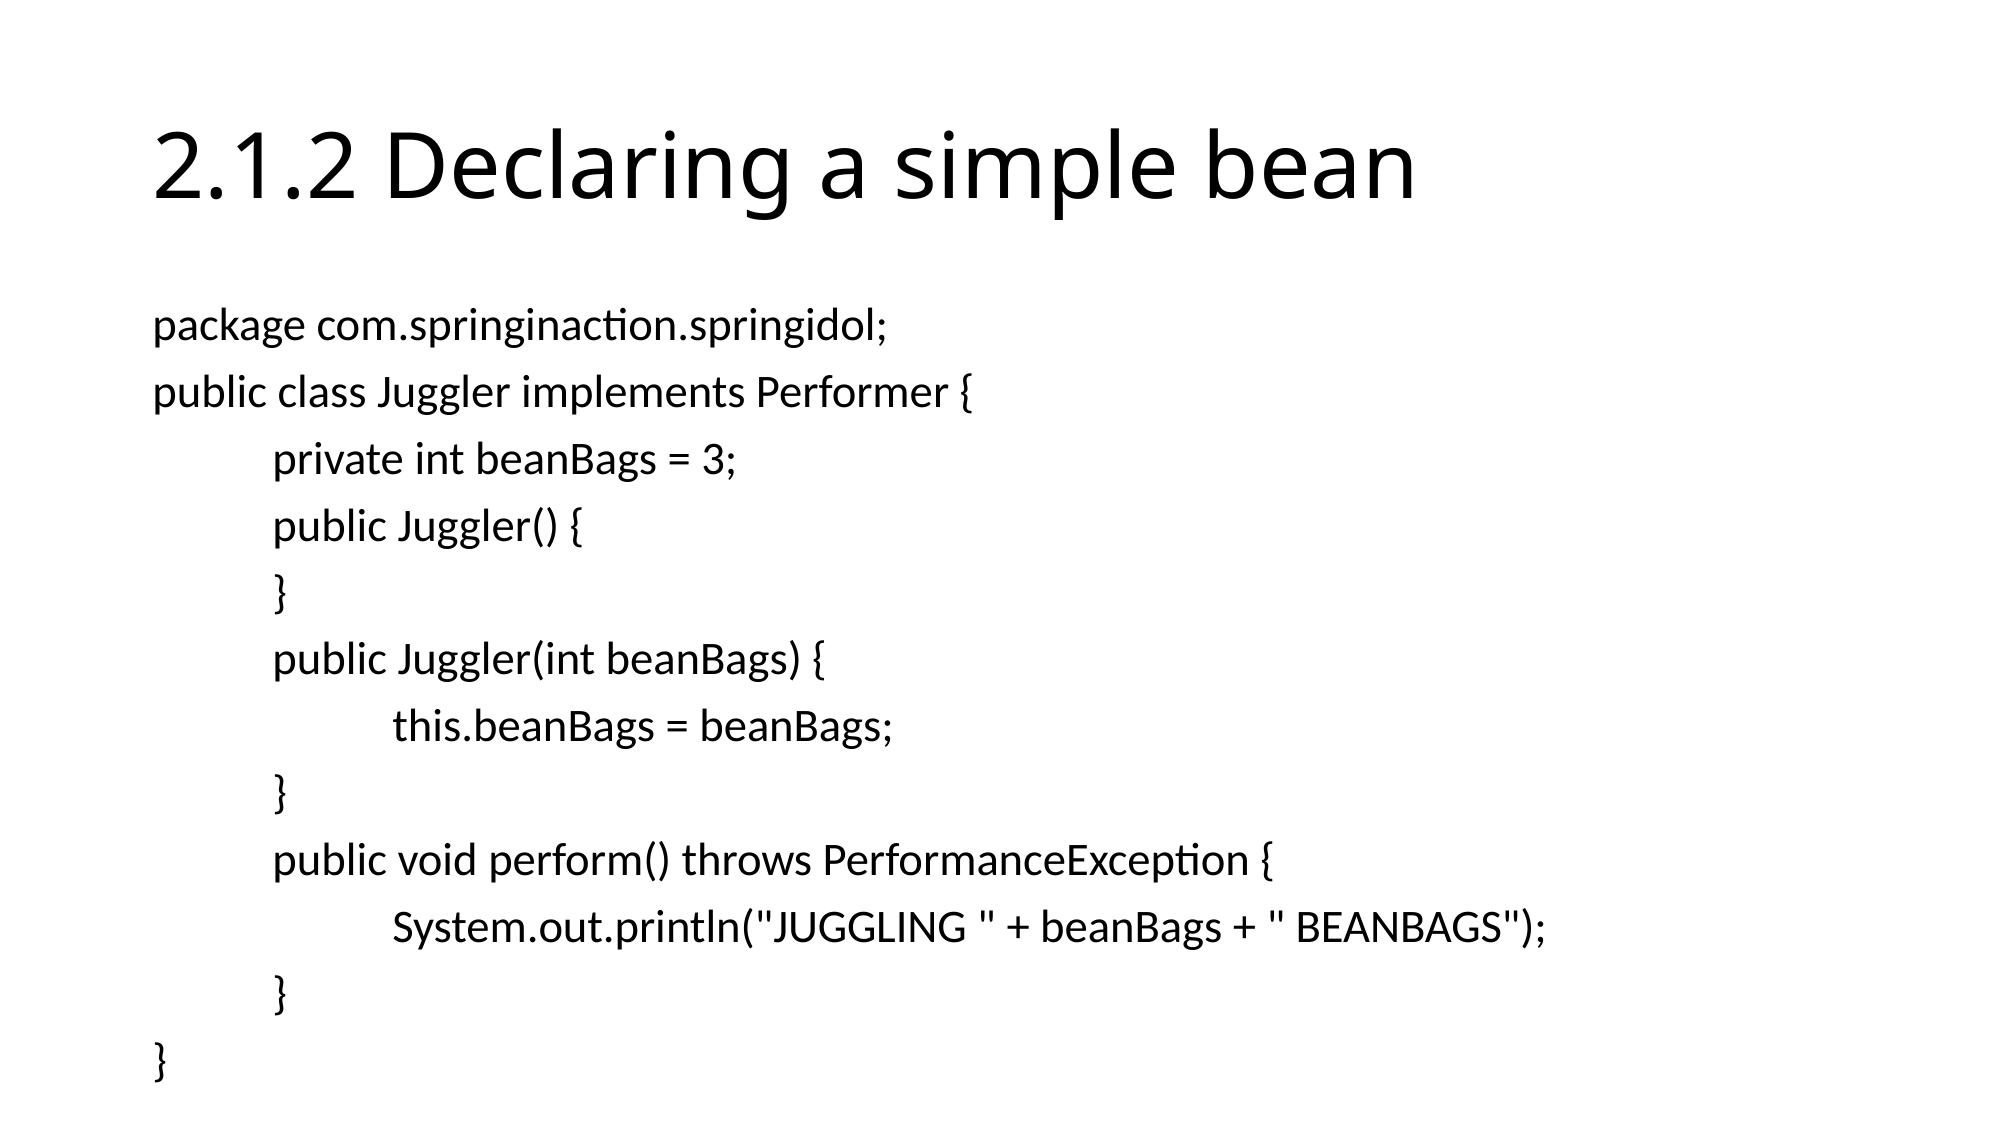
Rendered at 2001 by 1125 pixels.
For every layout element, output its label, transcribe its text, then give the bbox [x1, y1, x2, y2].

list package com.springinaction.springidol; public class Juggler implements Performer { private int beanBags = 3; public Juggler() { } public Juggler(int beanBags) { this.beanBags = beanBags; } public void perform() throws PerformanceException { System.out.println("JUGGLING " + beanBags + " BEANBAGS"); } } [137, 292, 1863, 1100]
title 2.1.2 Declaring a simple bean [137, 59, 1863, 278]
